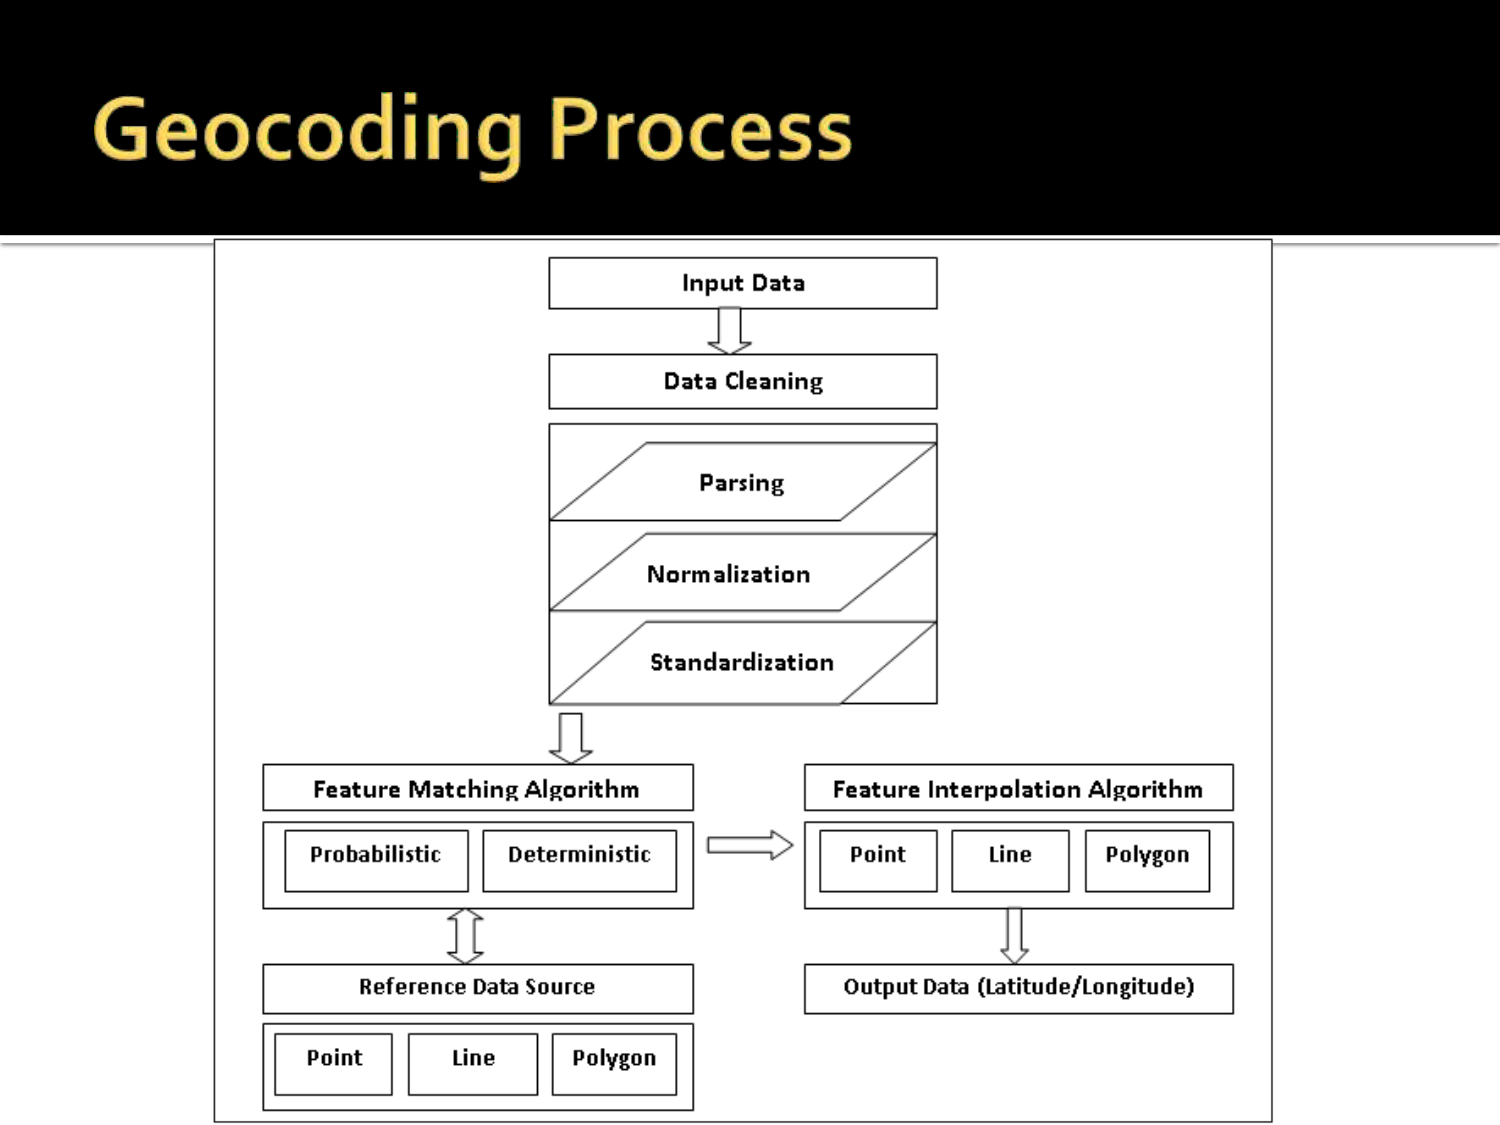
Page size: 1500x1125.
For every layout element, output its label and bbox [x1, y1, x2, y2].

text_box [0, 0, 1500, 1125]
